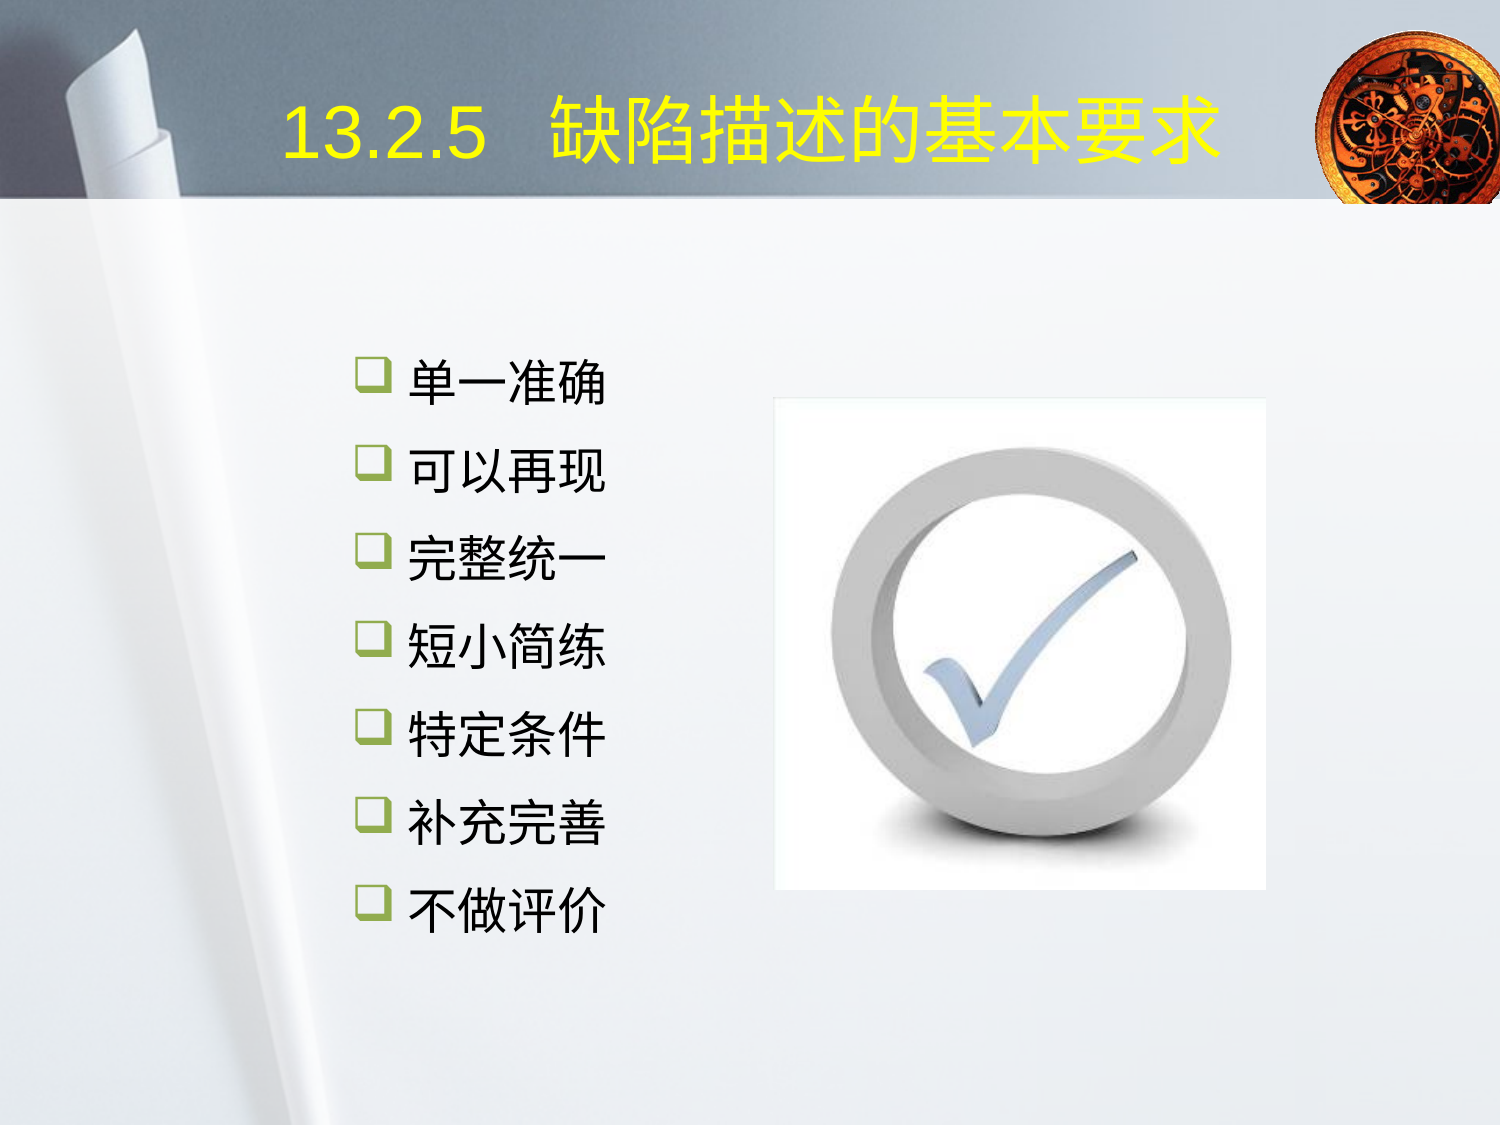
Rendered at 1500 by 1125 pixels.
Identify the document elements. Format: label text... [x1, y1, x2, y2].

picture [0, 0, 1500, 204]
title 13.2.5 缺陷描述的基本要求 [229, 30, 1245, 182]
picture [773, 396, 1266, 890]
list 单一准确 可以再现 完整统一 短小简练 特定条件 补充完善 不做评价 [336, 326, 662, 977]
